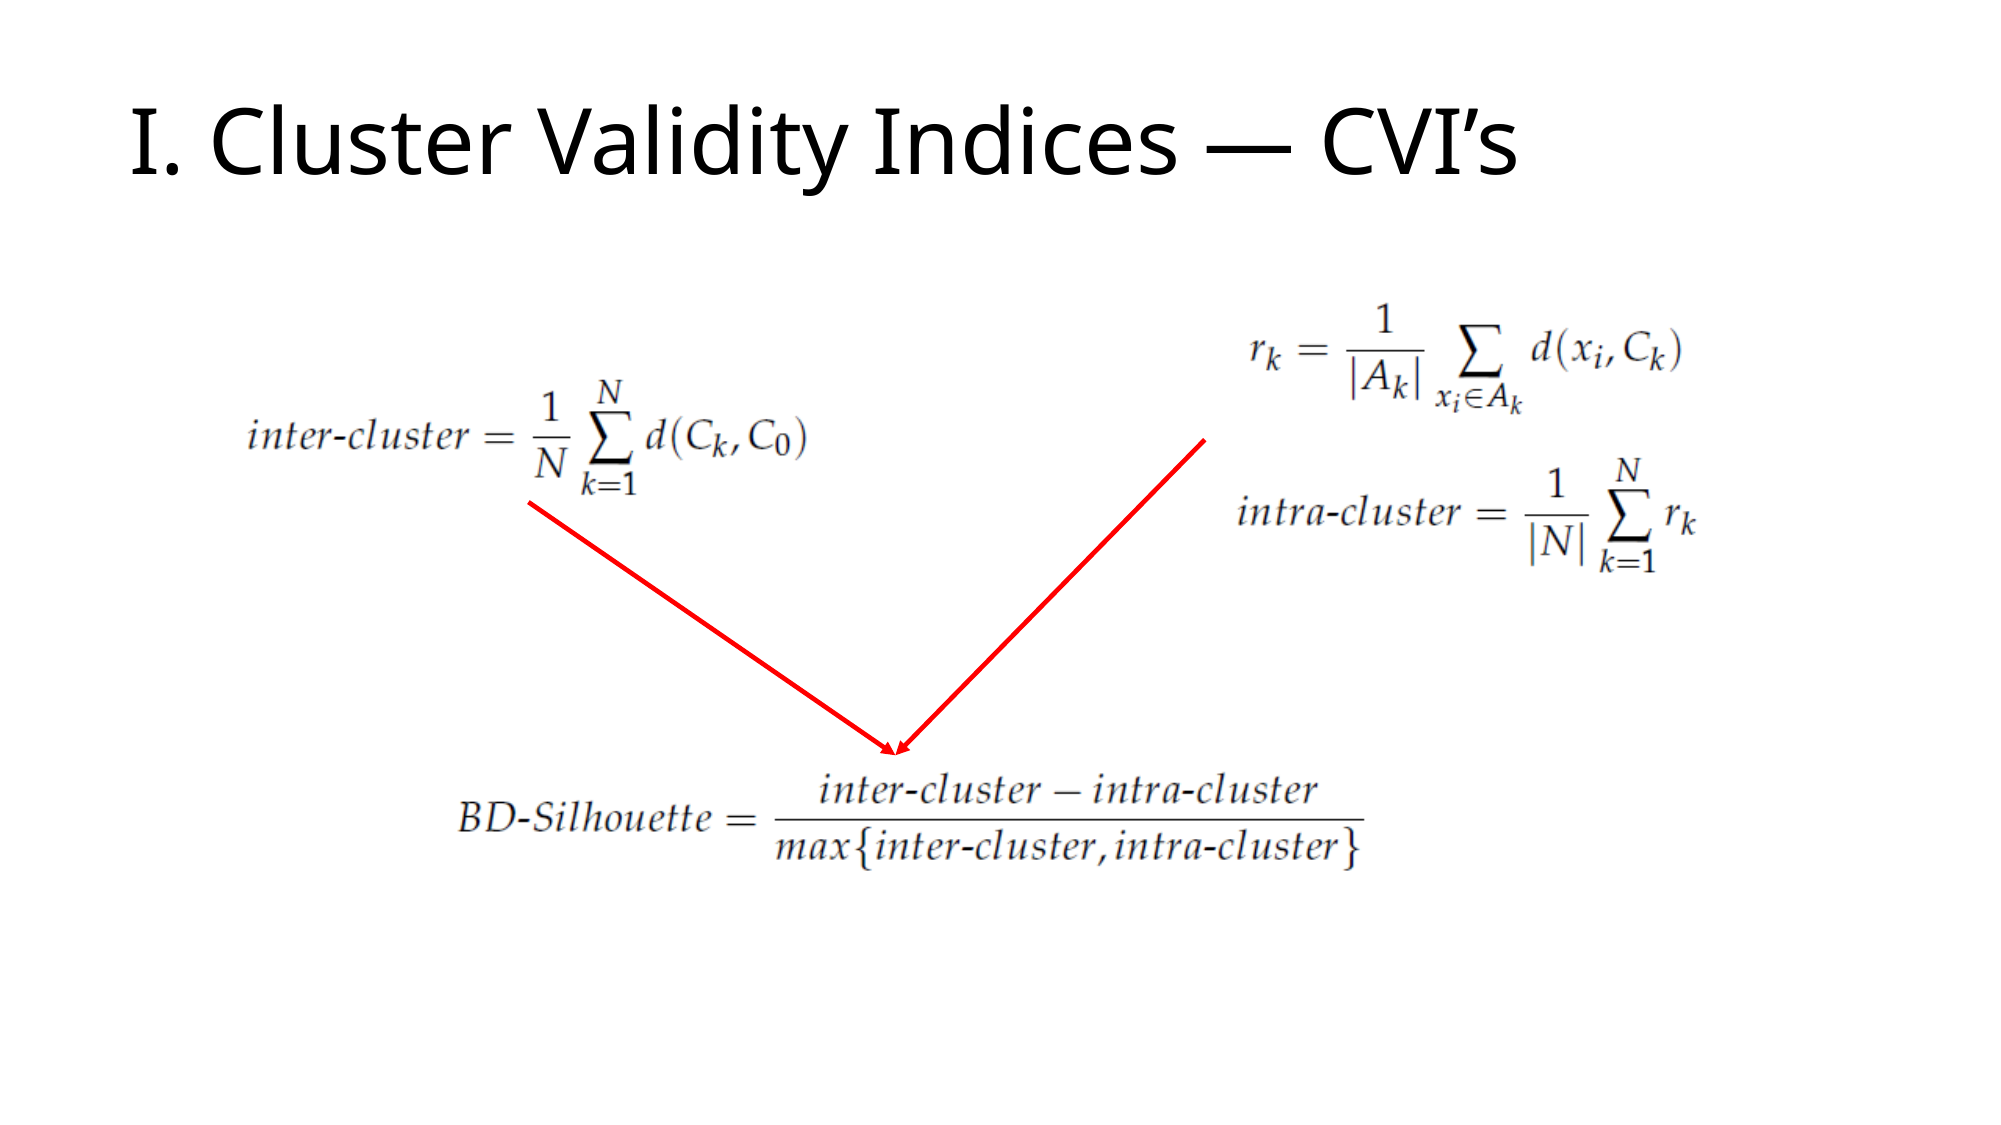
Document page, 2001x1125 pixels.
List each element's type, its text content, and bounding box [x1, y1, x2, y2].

title I. Cluster Validity Indices — CVI’s [114, 36, 1840, 254]
picture [219, 377, 838, 503]
picture [425, 755, 1366, 885]
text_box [895, 439, 1205, 756]
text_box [528, 502, 895, 756]
picture [1204, 286, 1727, 593]
